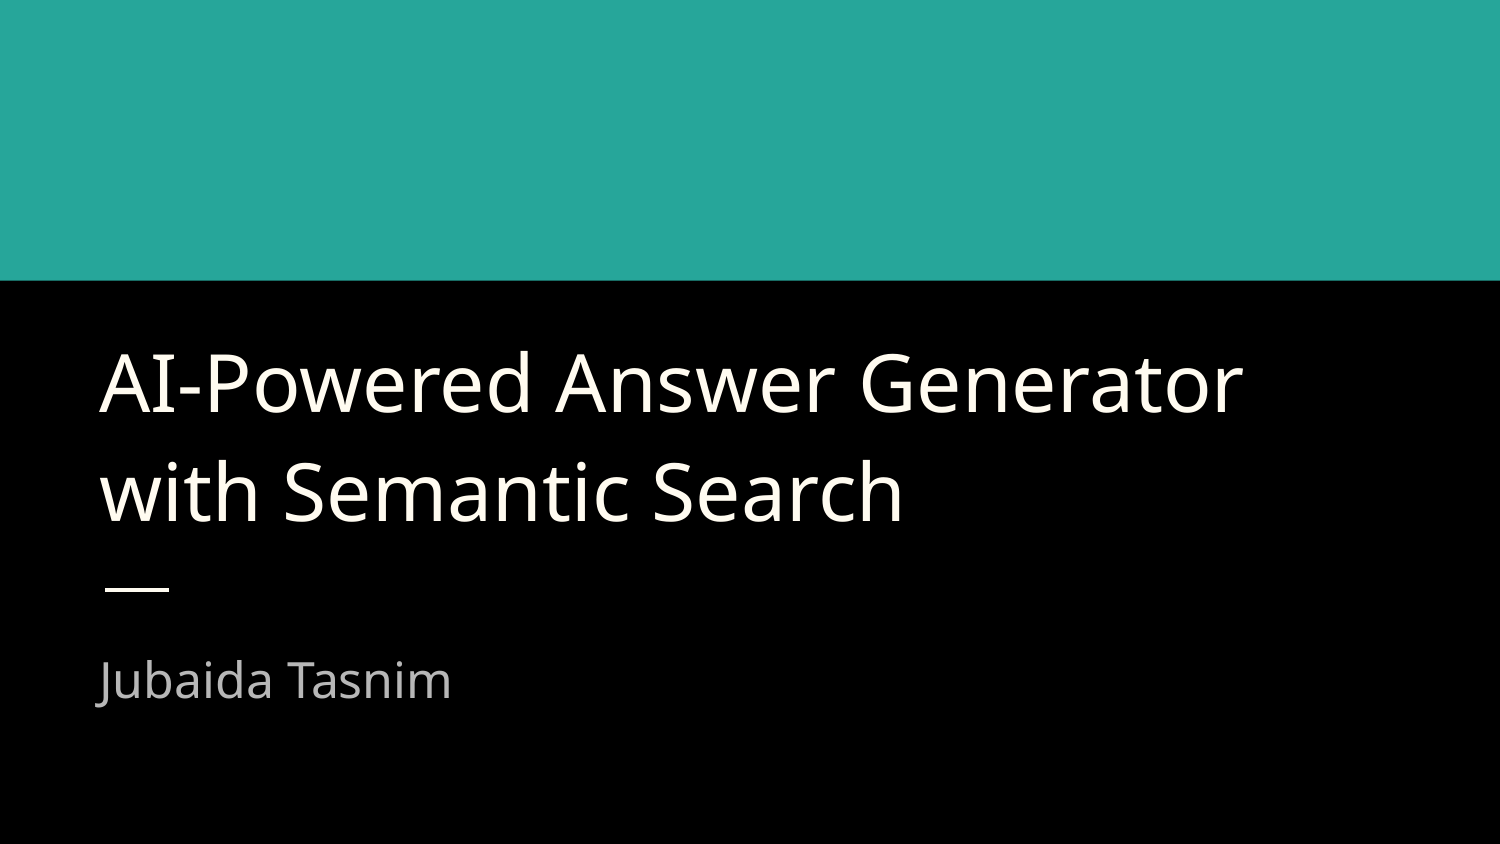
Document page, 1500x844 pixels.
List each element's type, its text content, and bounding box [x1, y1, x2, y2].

subtitle Jubaida Tasnim [84, 630, 1416, 760]
title AI-Powered Answer Generator with Semantic Search [84, 310, 1416, 561]
